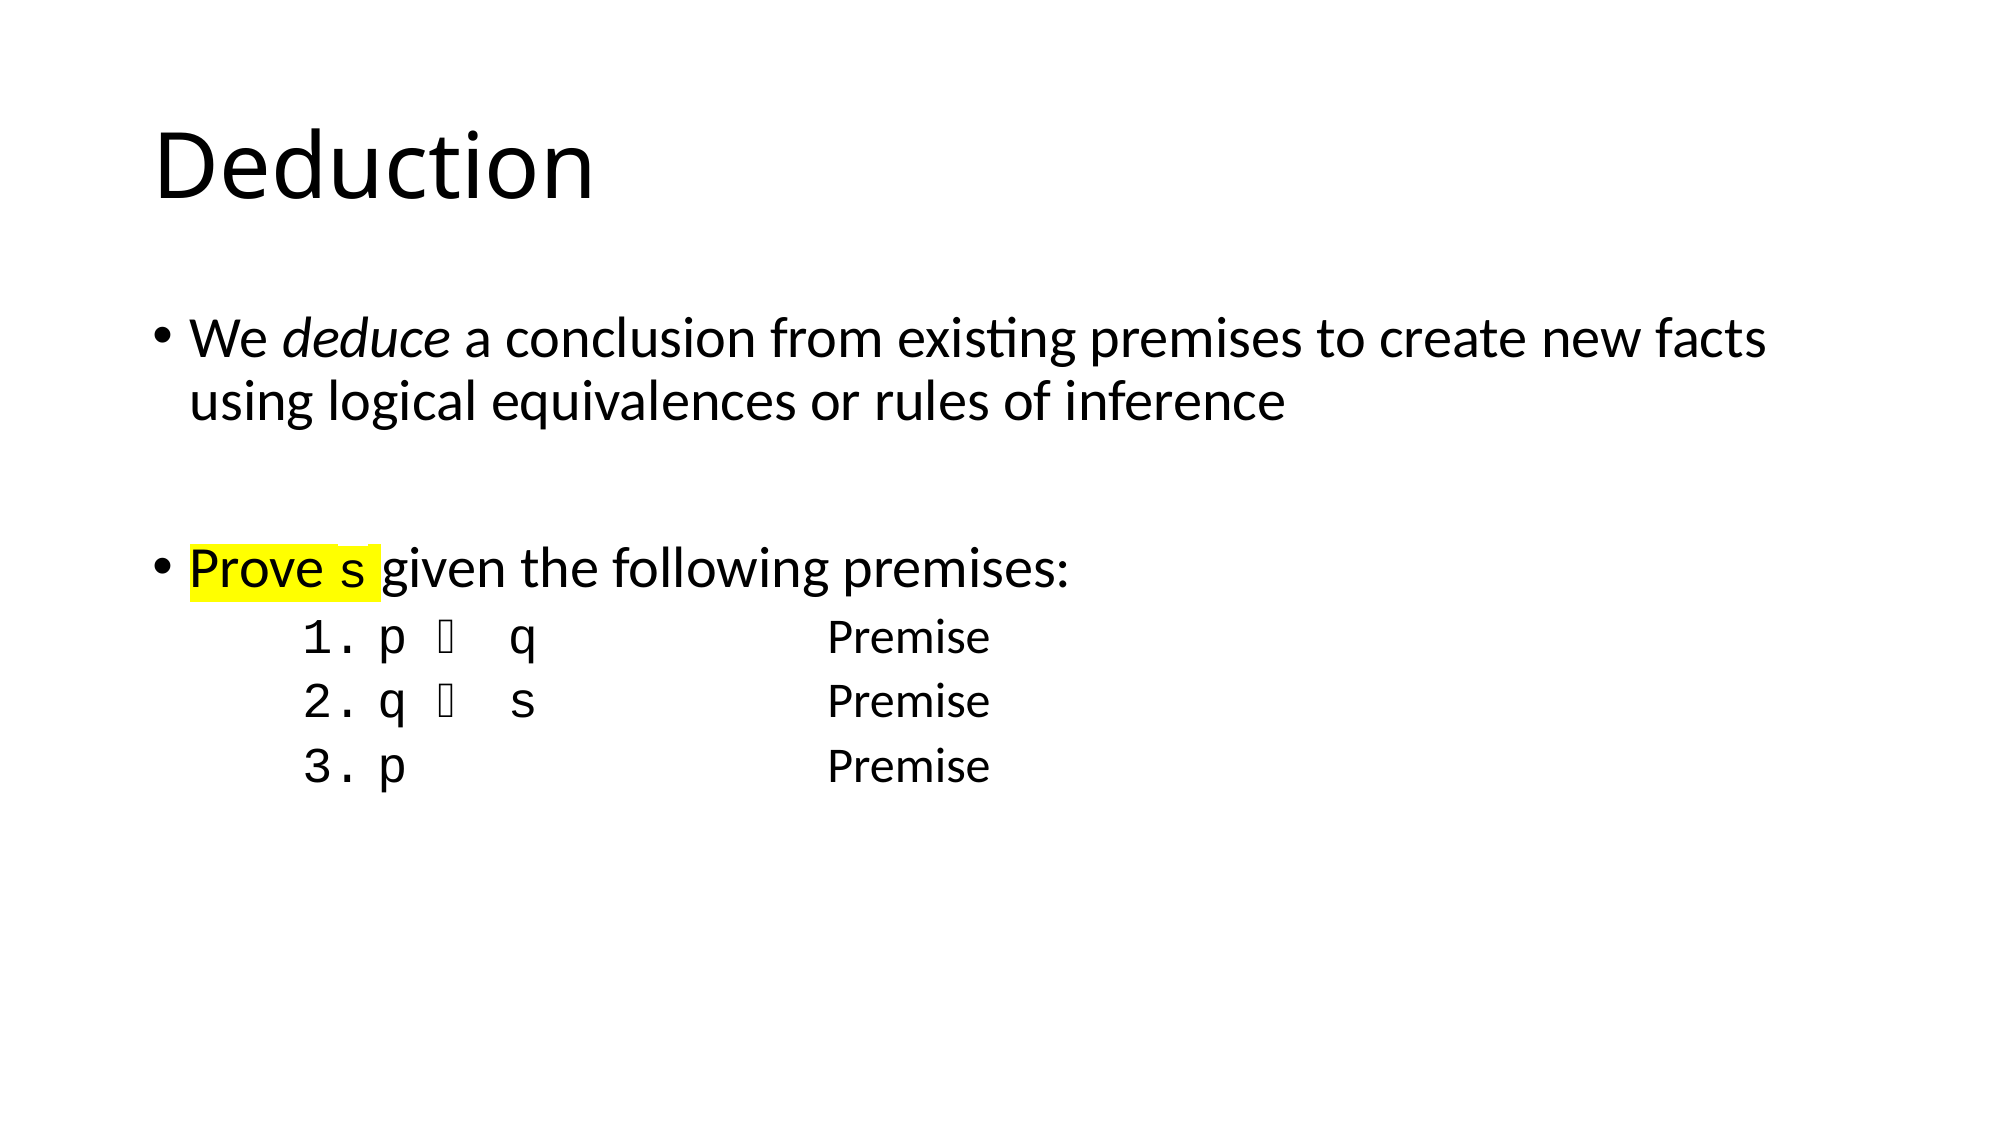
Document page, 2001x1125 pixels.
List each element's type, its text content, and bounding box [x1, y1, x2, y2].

list We deduce a conclusion from existing premises to create new facts using logical equivalences or rules of inference Prove s given the following premises: p  q Premise q  s Premise p Premise [137, 299, 1863, 1014]
title Deduction [137, 59, 1863, 278]
